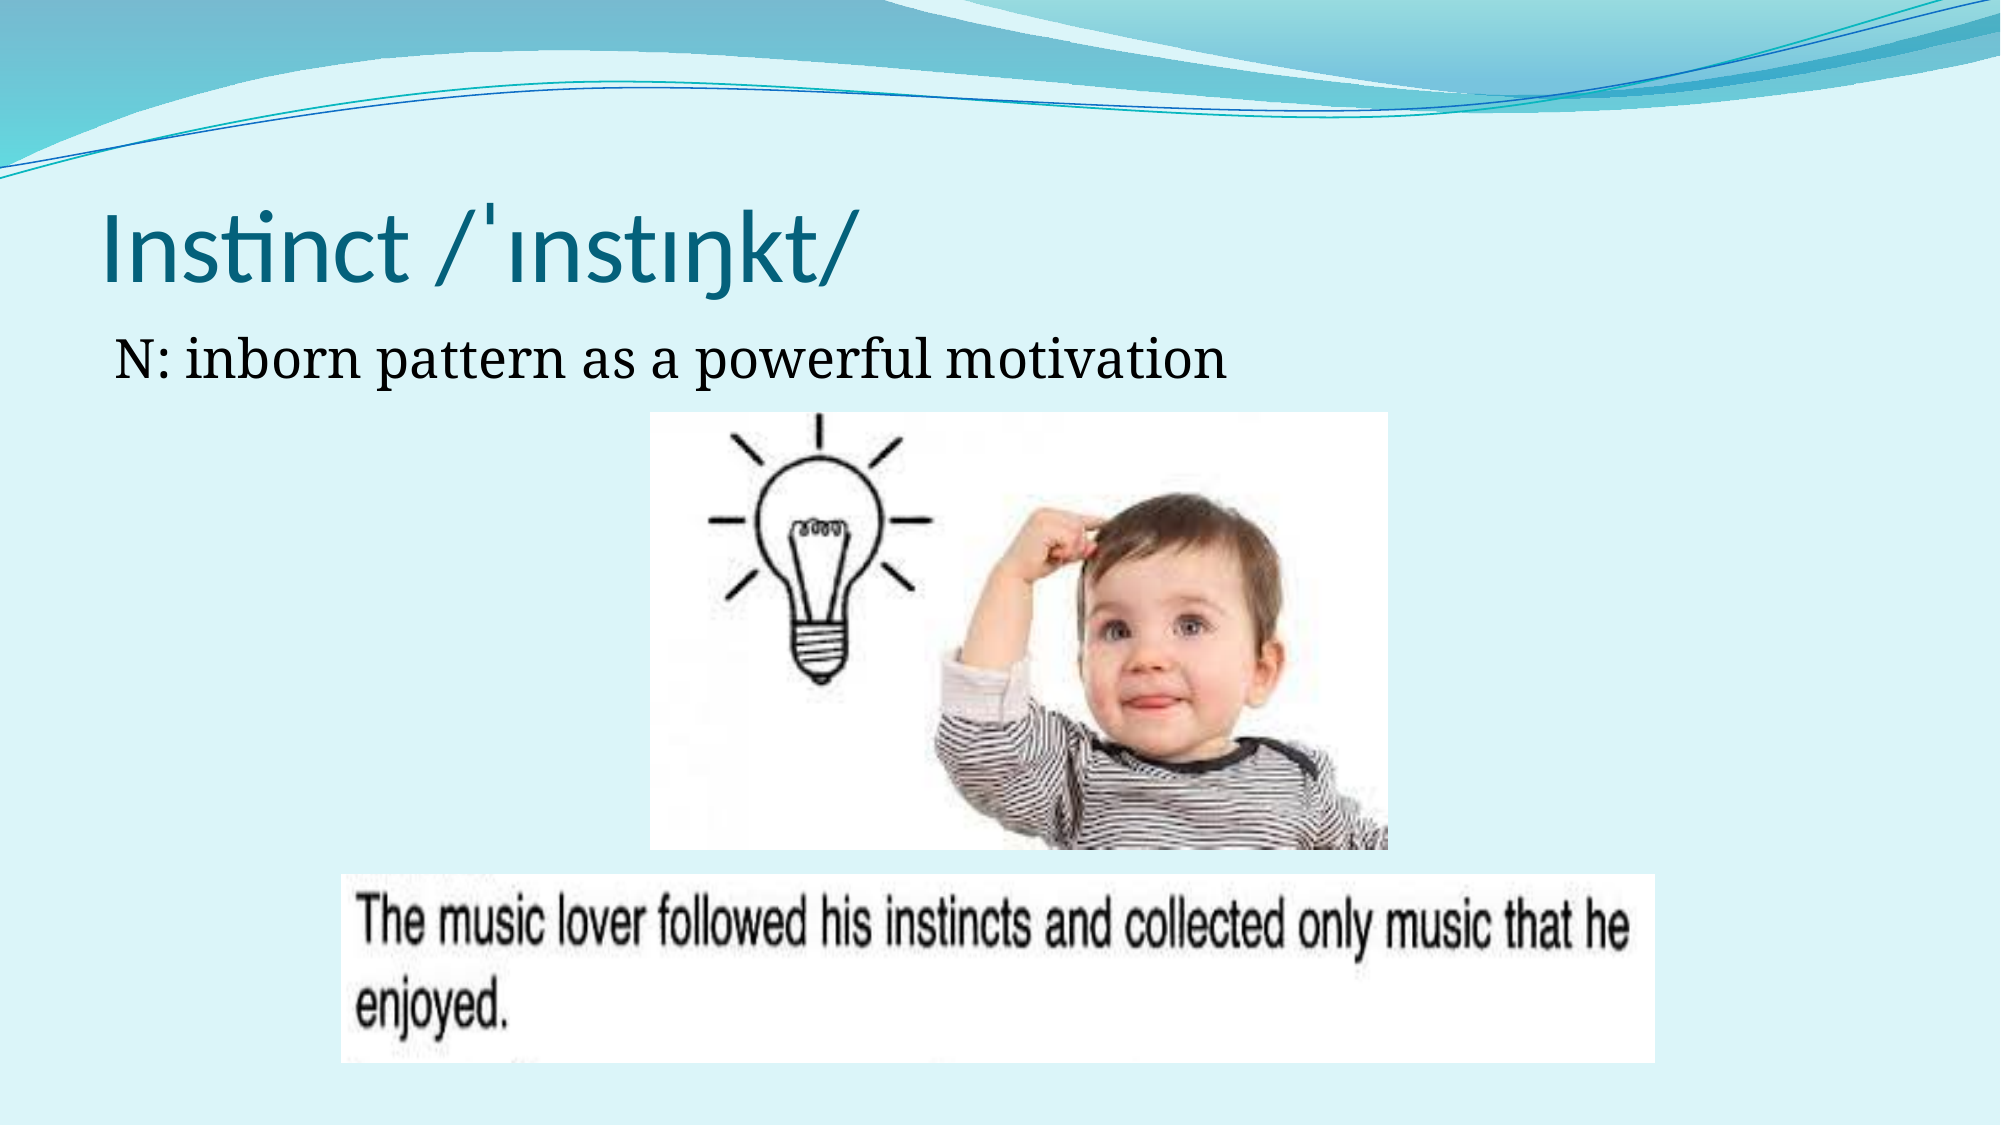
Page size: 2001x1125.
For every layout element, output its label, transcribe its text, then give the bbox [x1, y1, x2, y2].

list N: inborn pattern as a powerful motivation [99, 317, 1900, 1038]
picture [341, 874, 1655, 1063]
picture [649, 412, 1388, 851]
title Instinct /ˈɪnstɪŋkt/ [99, 115, 1900, 303]
